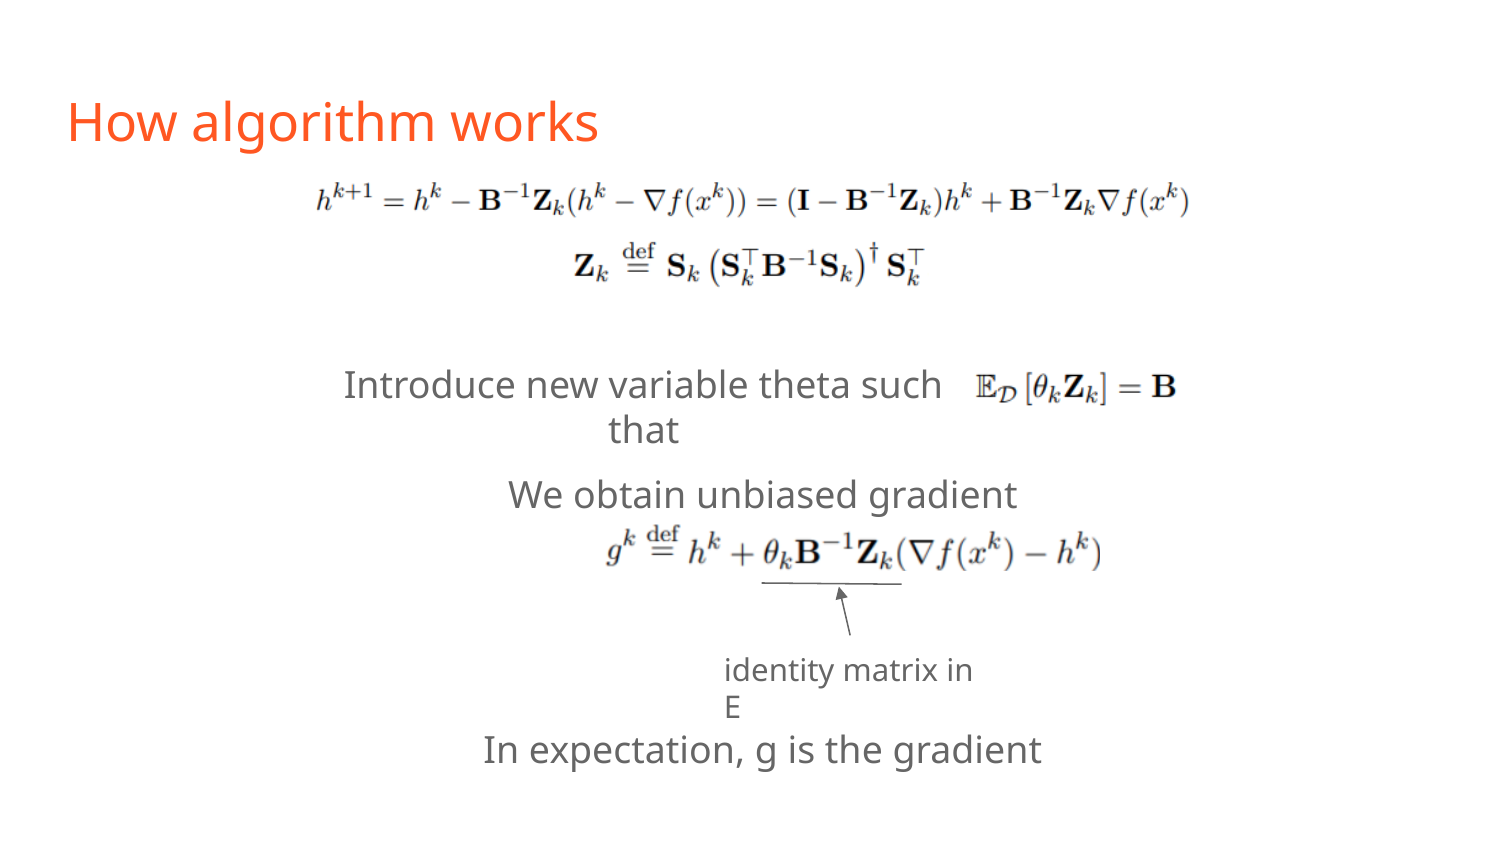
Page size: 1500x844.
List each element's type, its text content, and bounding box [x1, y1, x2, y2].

text_box We obtain unbiased gradient estimate [431, 456, 1095, 577]
text_box Introduce new variable theta such that [296, 346, 992, 467]
picture [309, 166, 1191, 226]
picture [570, 230, 929, 296]
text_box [838, 586, 851, 636]
picture [966, 357, 1178, 411]
text_box identity matrix in E [708, 635, 992, 710]
title How algorithm works [51, 72, 1449, 167]
picture [600, 520, 1100, 574]
text_box In expectation, g is the gradient [415, 710, 1111, 786]
